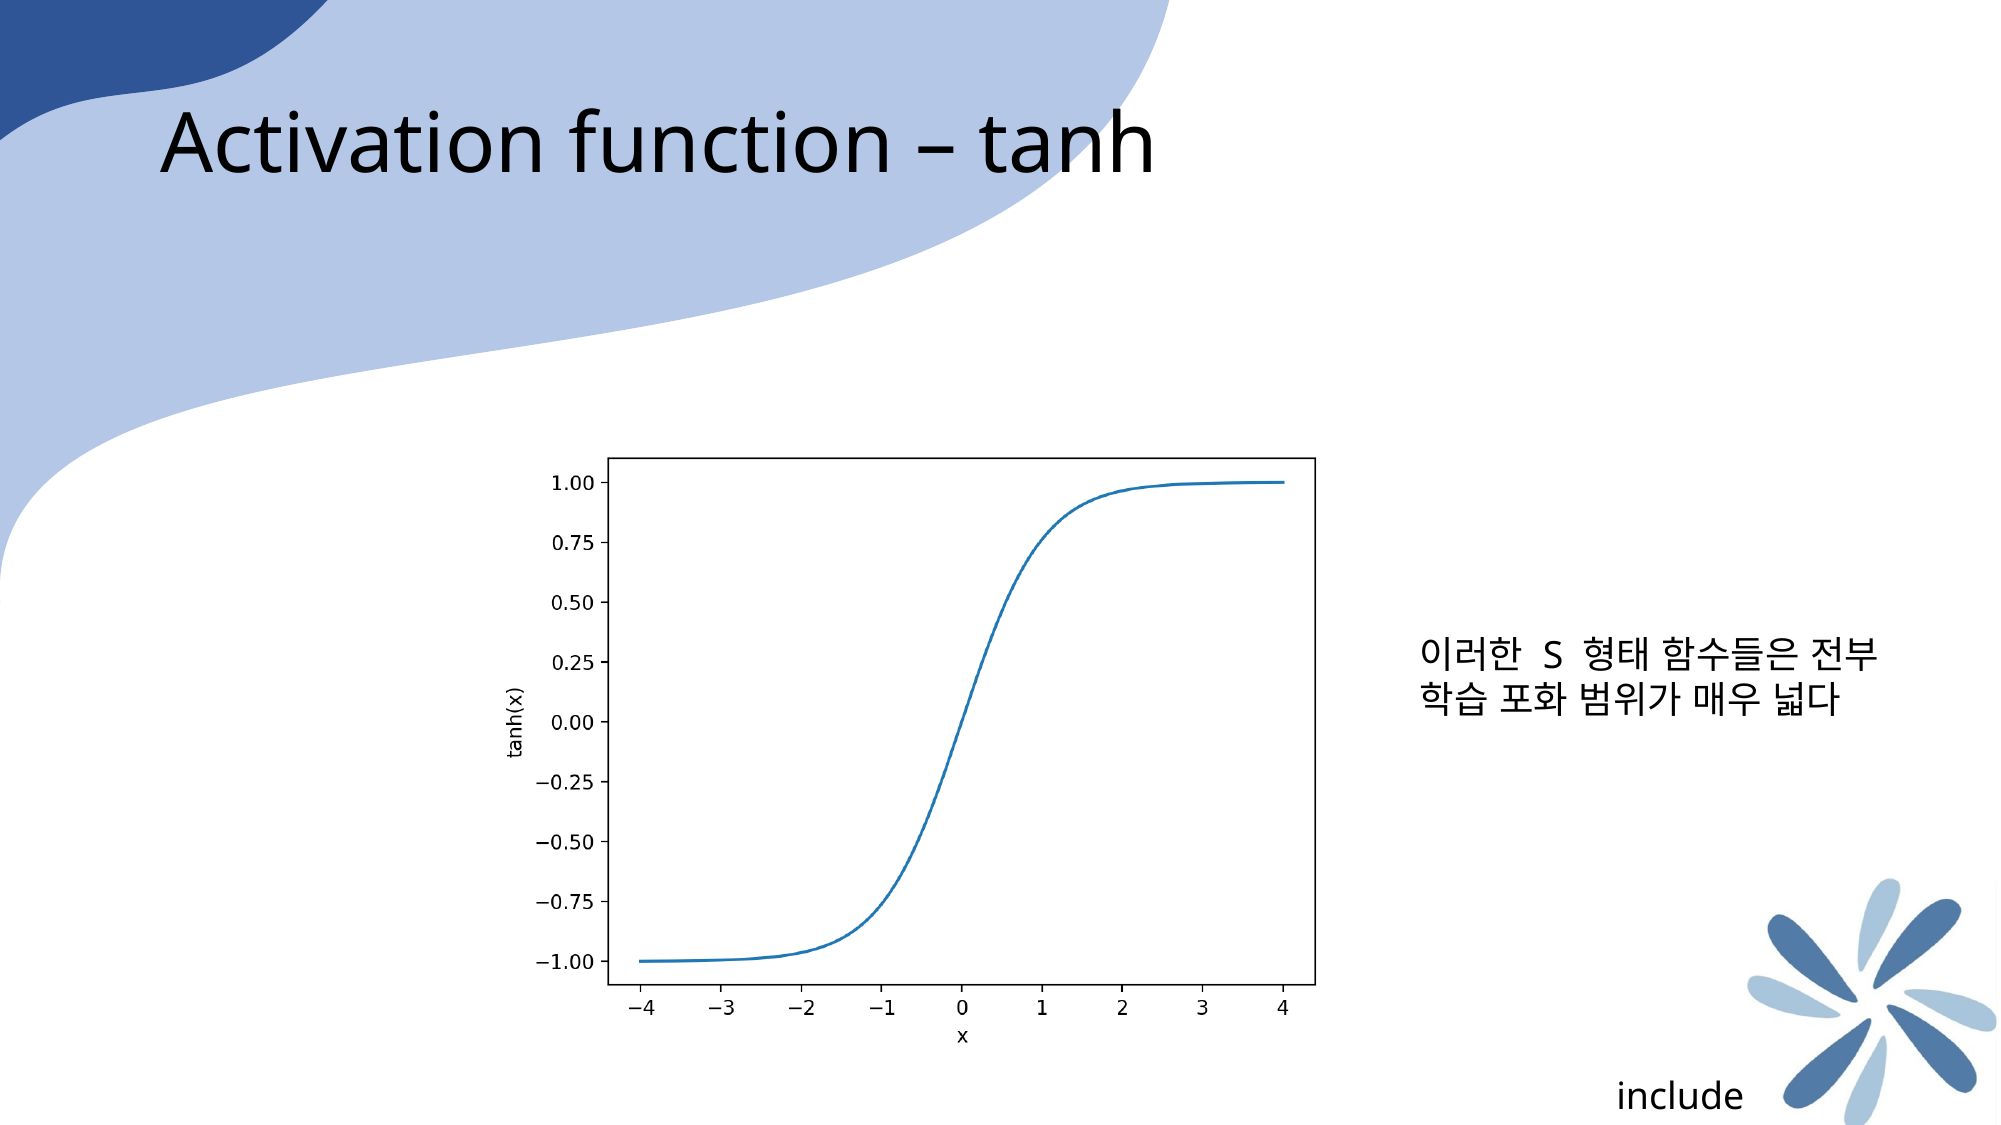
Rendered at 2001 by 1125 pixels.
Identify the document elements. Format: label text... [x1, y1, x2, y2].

text_box 이러한 S 형태 함수들은 전부 학습 포화 범위가 매우 넓다 [1406, 623, 1899, 729]
picture [1747, 877, 1997, 1125]
picture [494, 376, 1406, 1060]
list Activation function – tanh [145, 93, 1846, 244]
